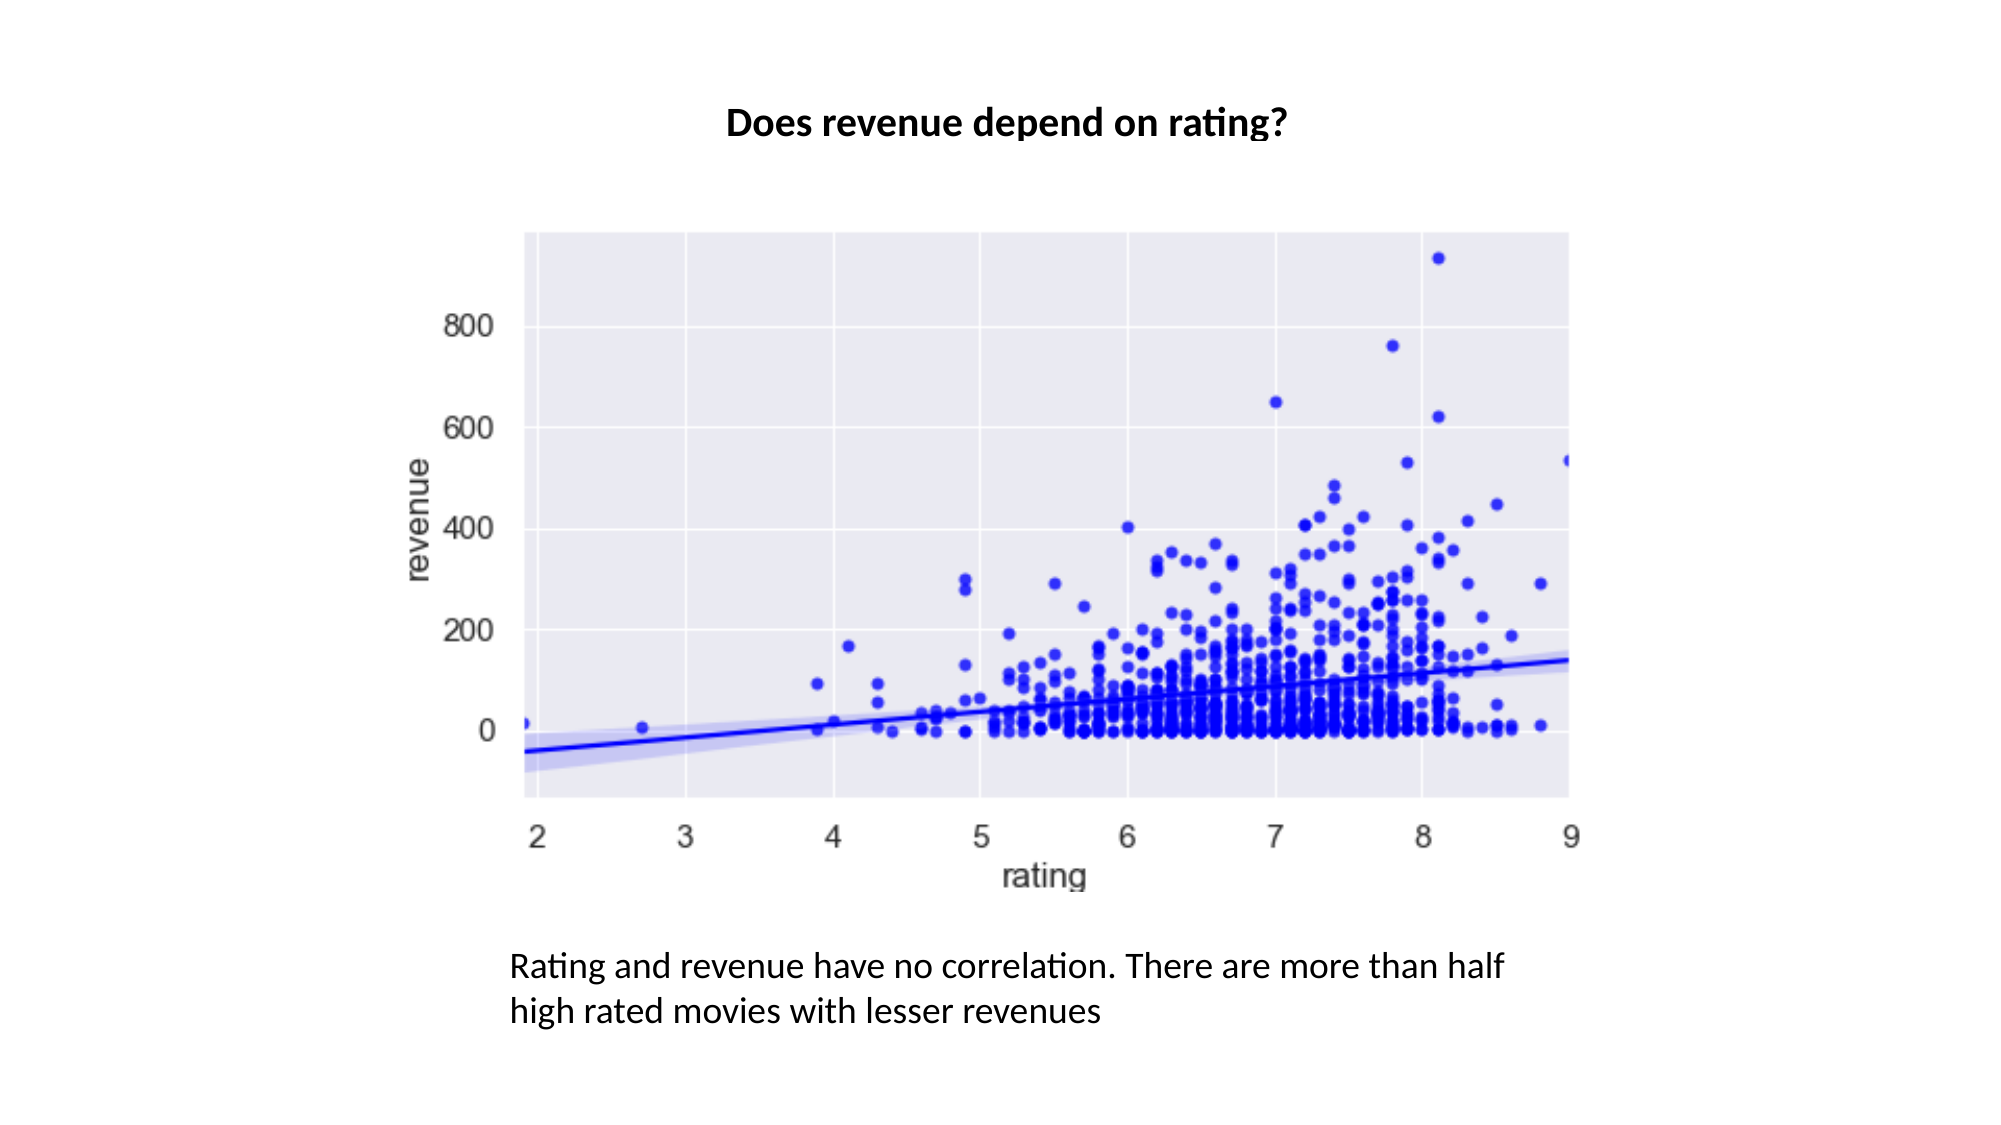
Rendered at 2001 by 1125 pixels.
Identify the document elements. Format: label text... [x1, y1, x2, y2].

text_box Rating and revenue have no correlation. There are more than half high rated movies with lesser revenues [494, 934, 1565, 1039]
text_box Does revenue depend on rating? [701, 87, 1358, 141]
picture [354, 141, 1705, 892]
